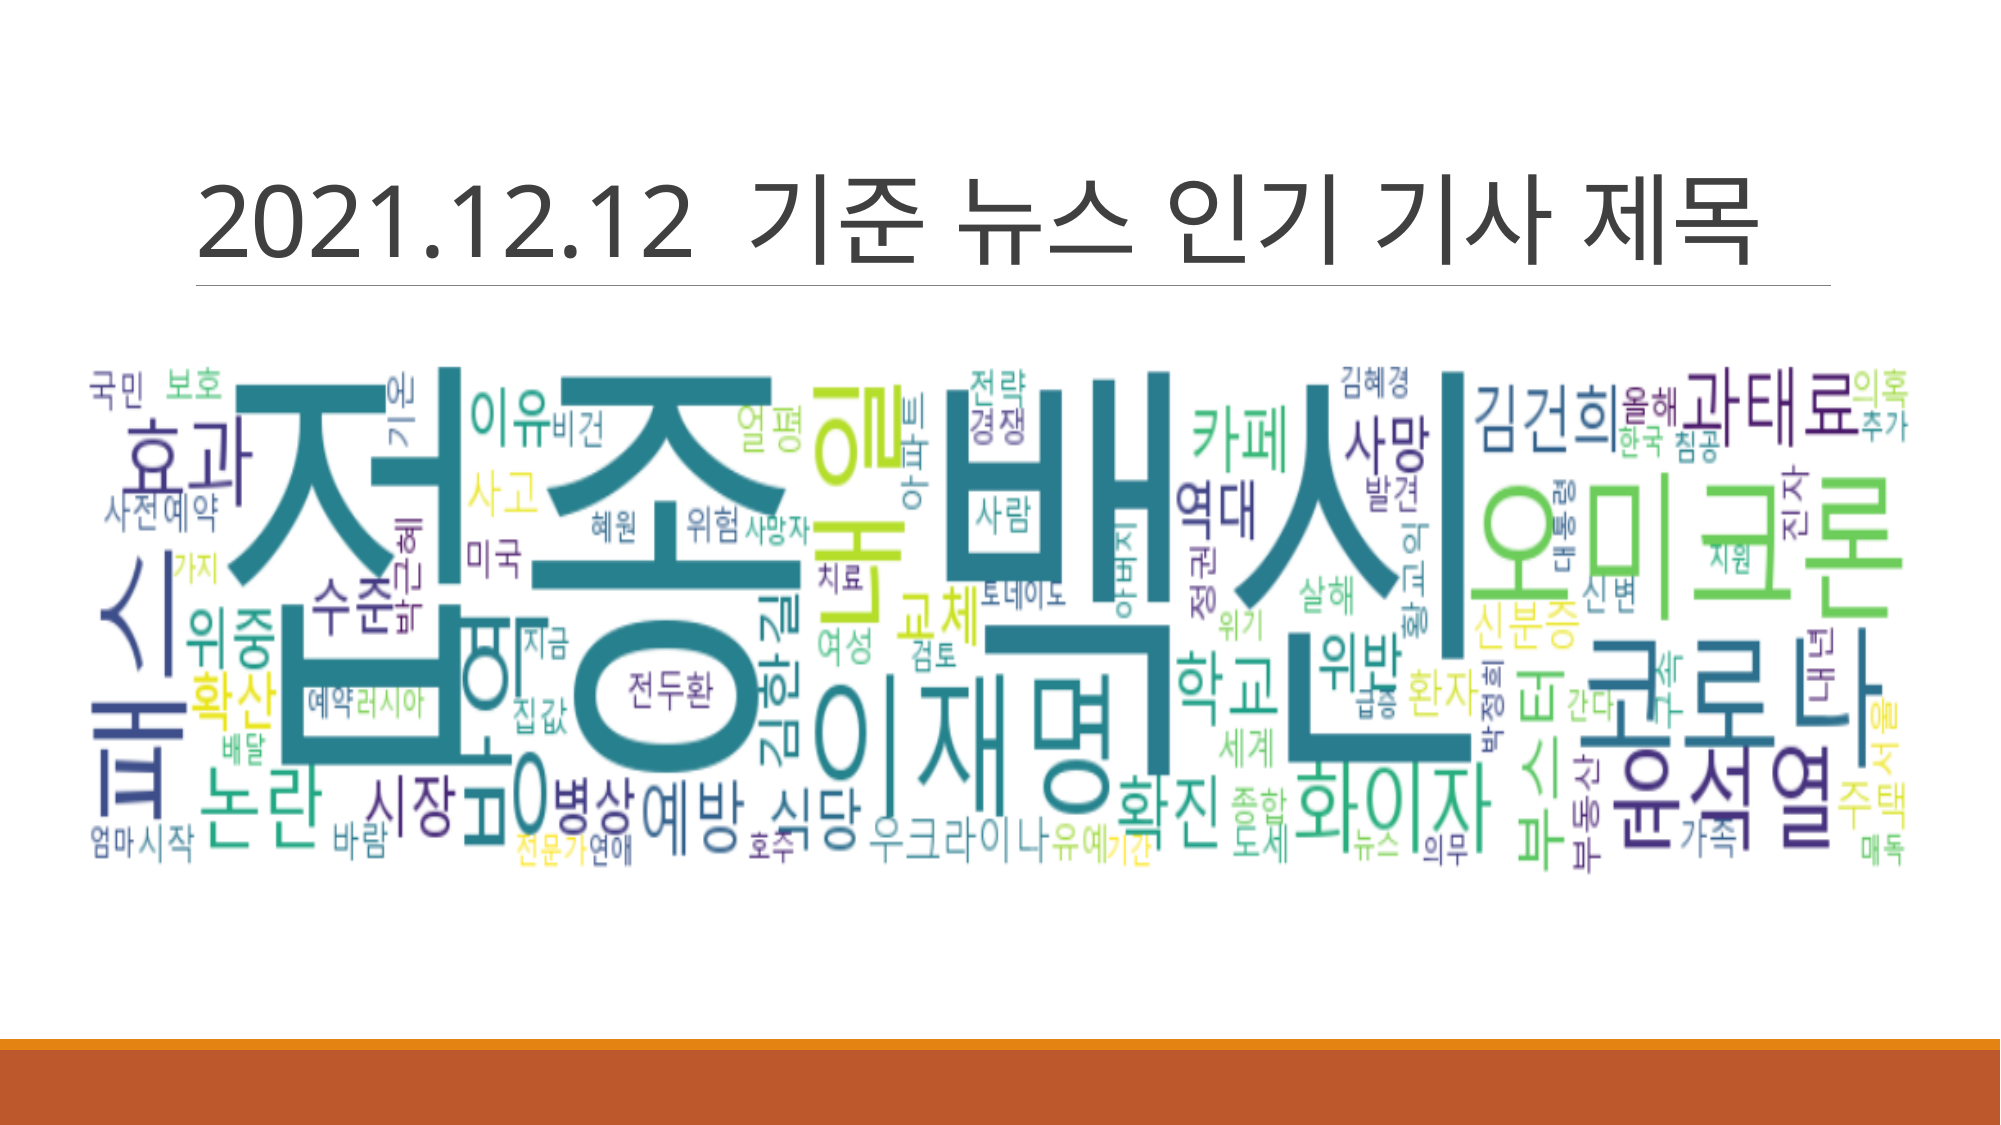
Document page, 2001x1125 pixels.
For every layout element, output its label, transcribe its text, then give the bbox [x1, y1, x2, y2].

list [75, 351, 1925, 899]
title 2021.12.12 기준 뉴스 인기 기사 제목 [180, 47, 1830, 285]
